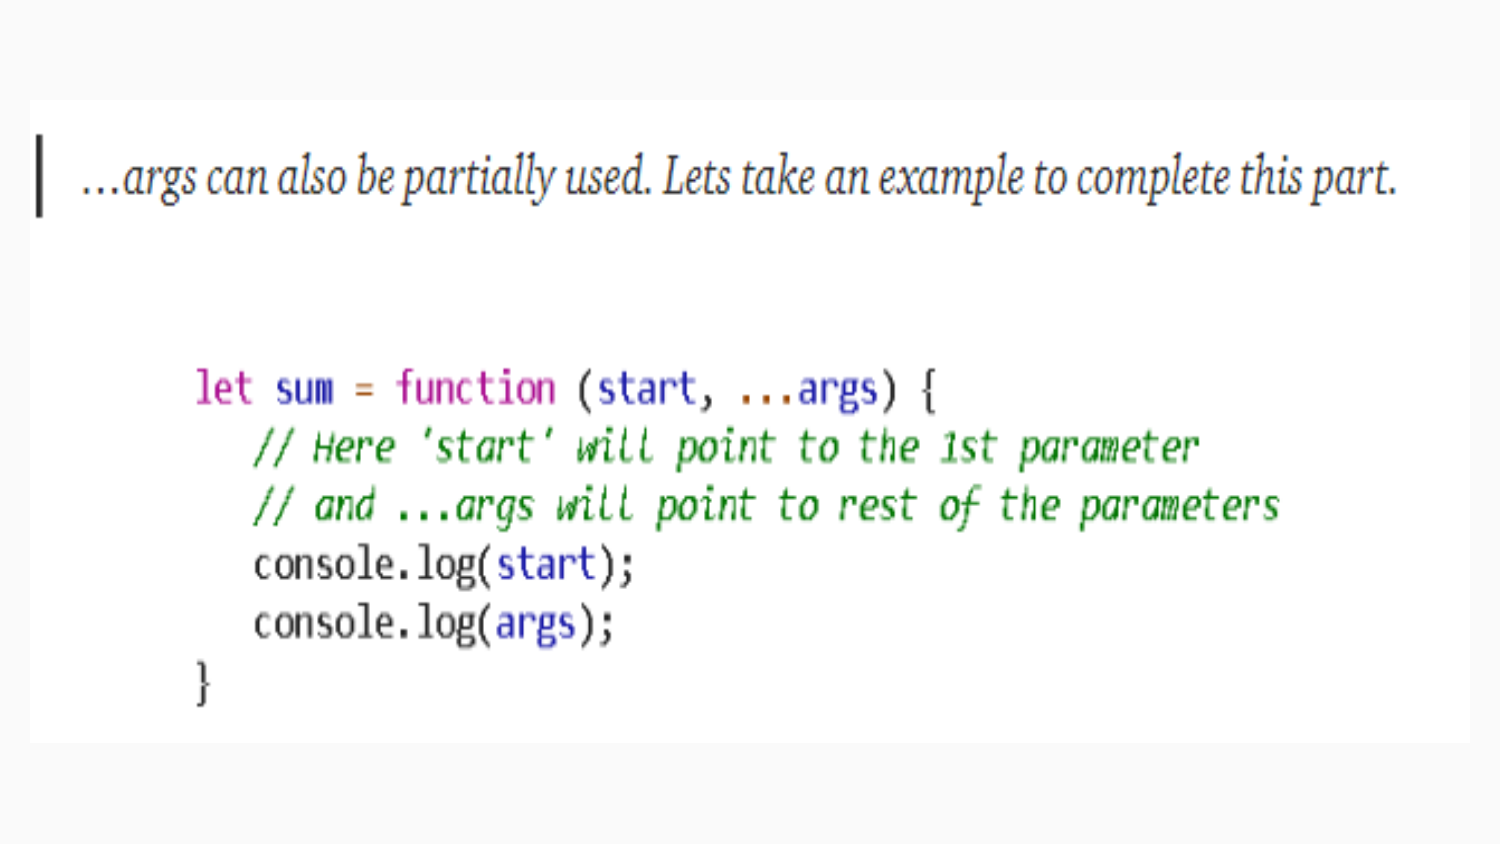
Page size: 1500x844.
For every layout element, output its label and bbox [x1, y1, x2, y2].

picture [30, 100, 1470, 744]
